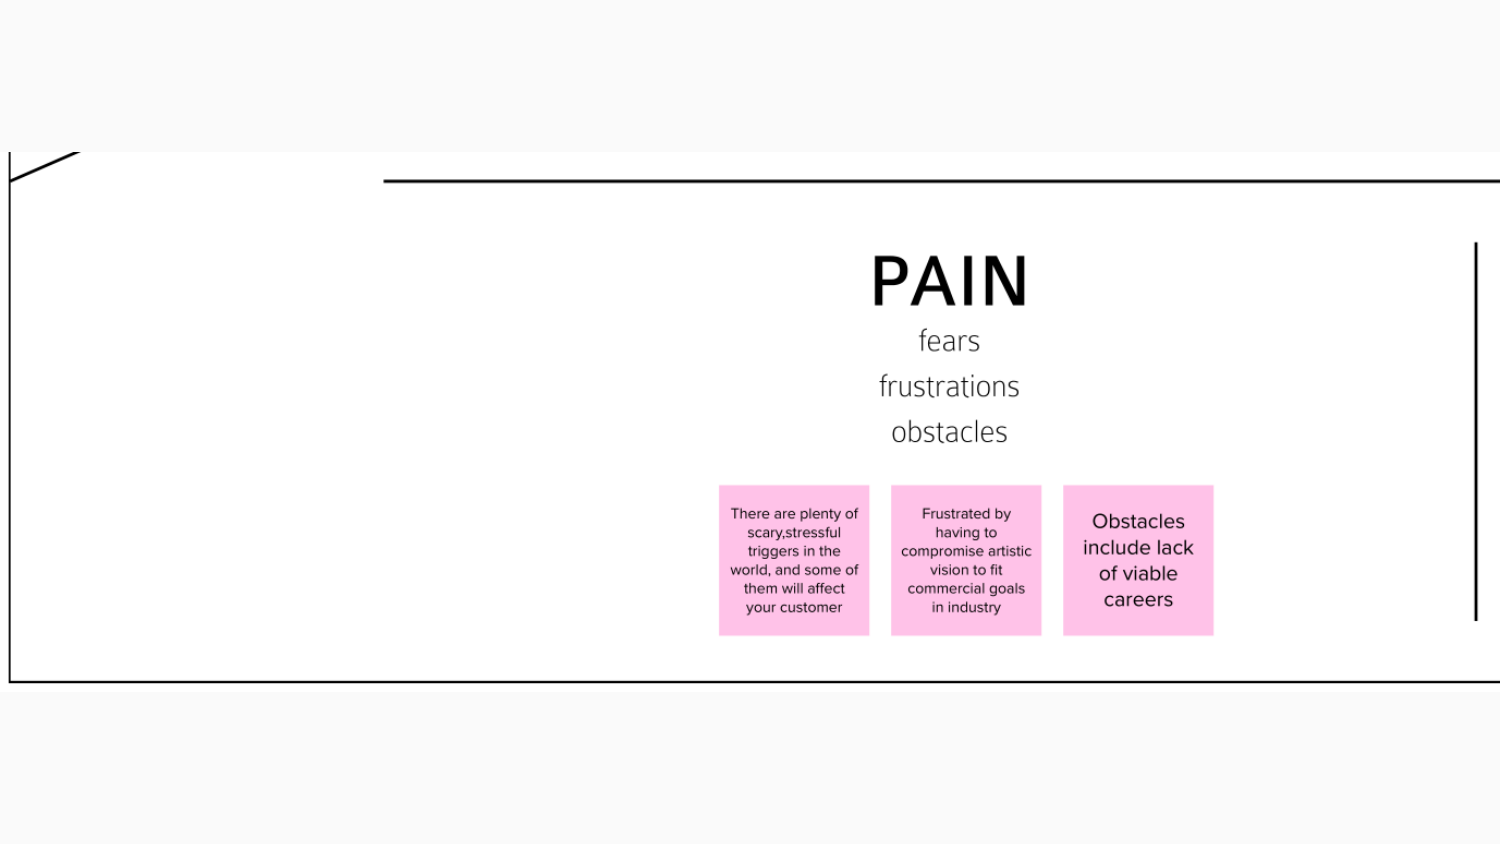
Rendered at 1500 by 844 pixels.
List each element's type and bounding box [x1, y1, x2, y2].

picture [0, 152, 1500, 692]
